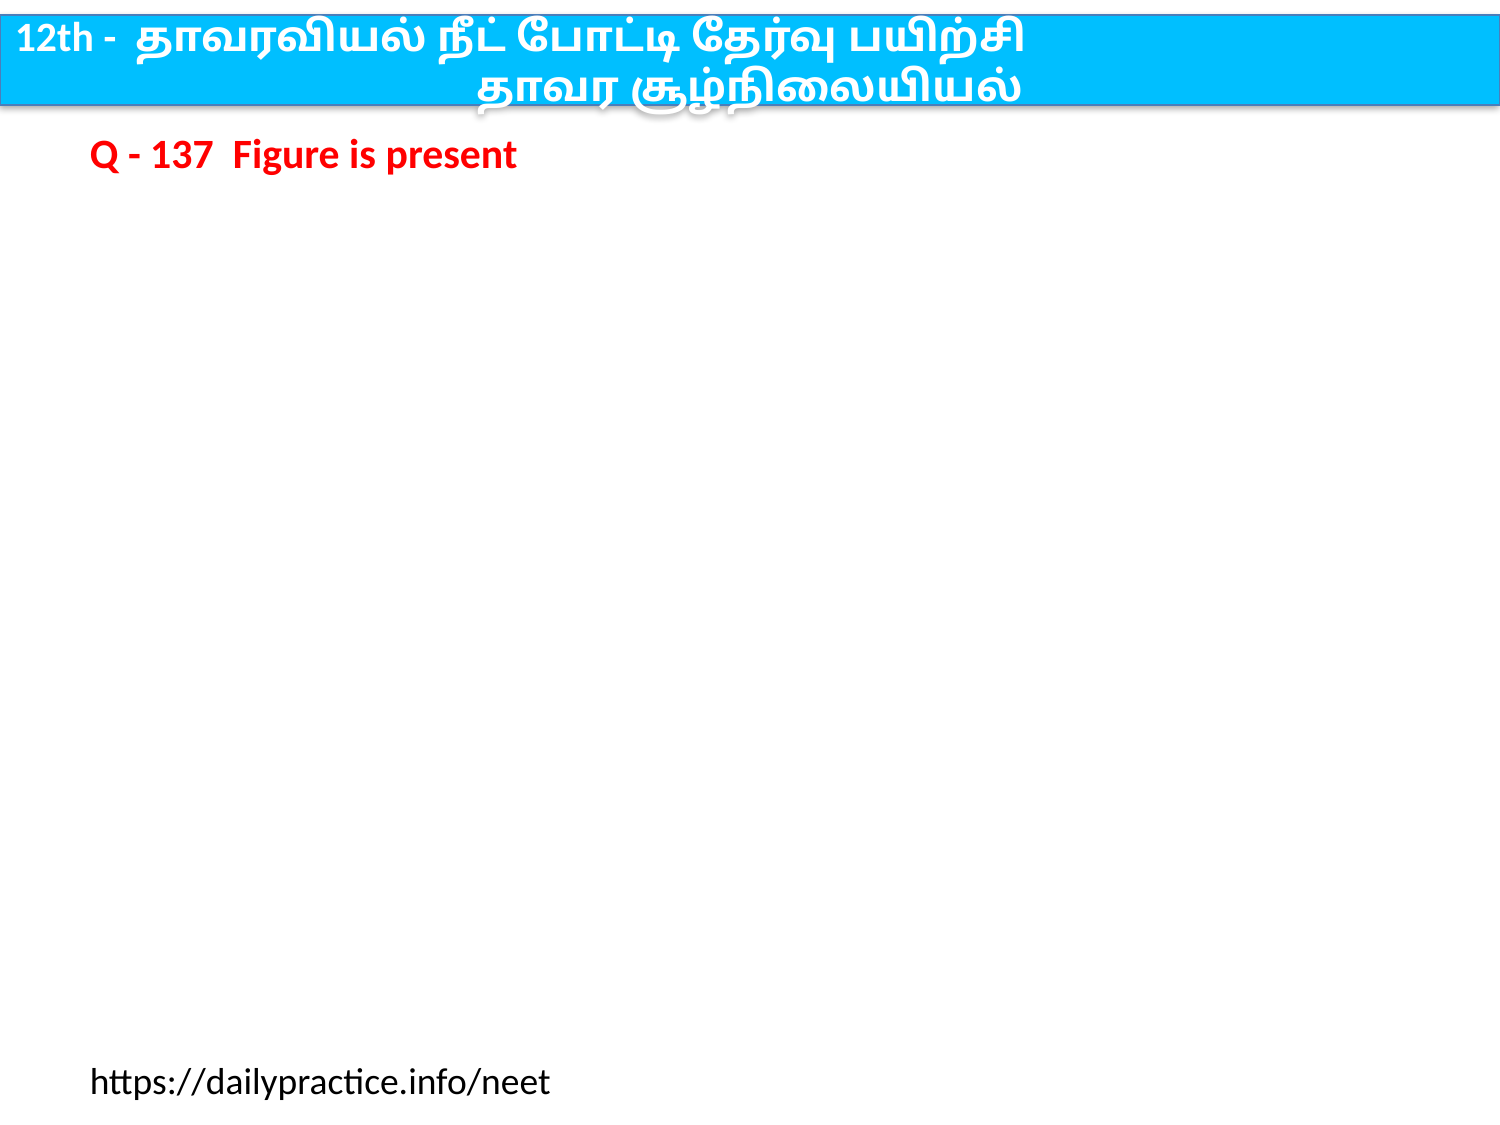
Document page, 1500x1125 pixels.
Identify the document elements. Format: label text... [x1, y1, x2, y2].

text_box Q - 137 Figure is present [74, 74, 1275, 280]
text_box https://dailypractice.info/neet [74, 1049, 675, 1110]
text_box 12th - தாவரவியல் நீட் போட்டி தேர்வு பயிற்சி தாவர சூழ்நிலையியல் [0, 14, 1500, 106]
